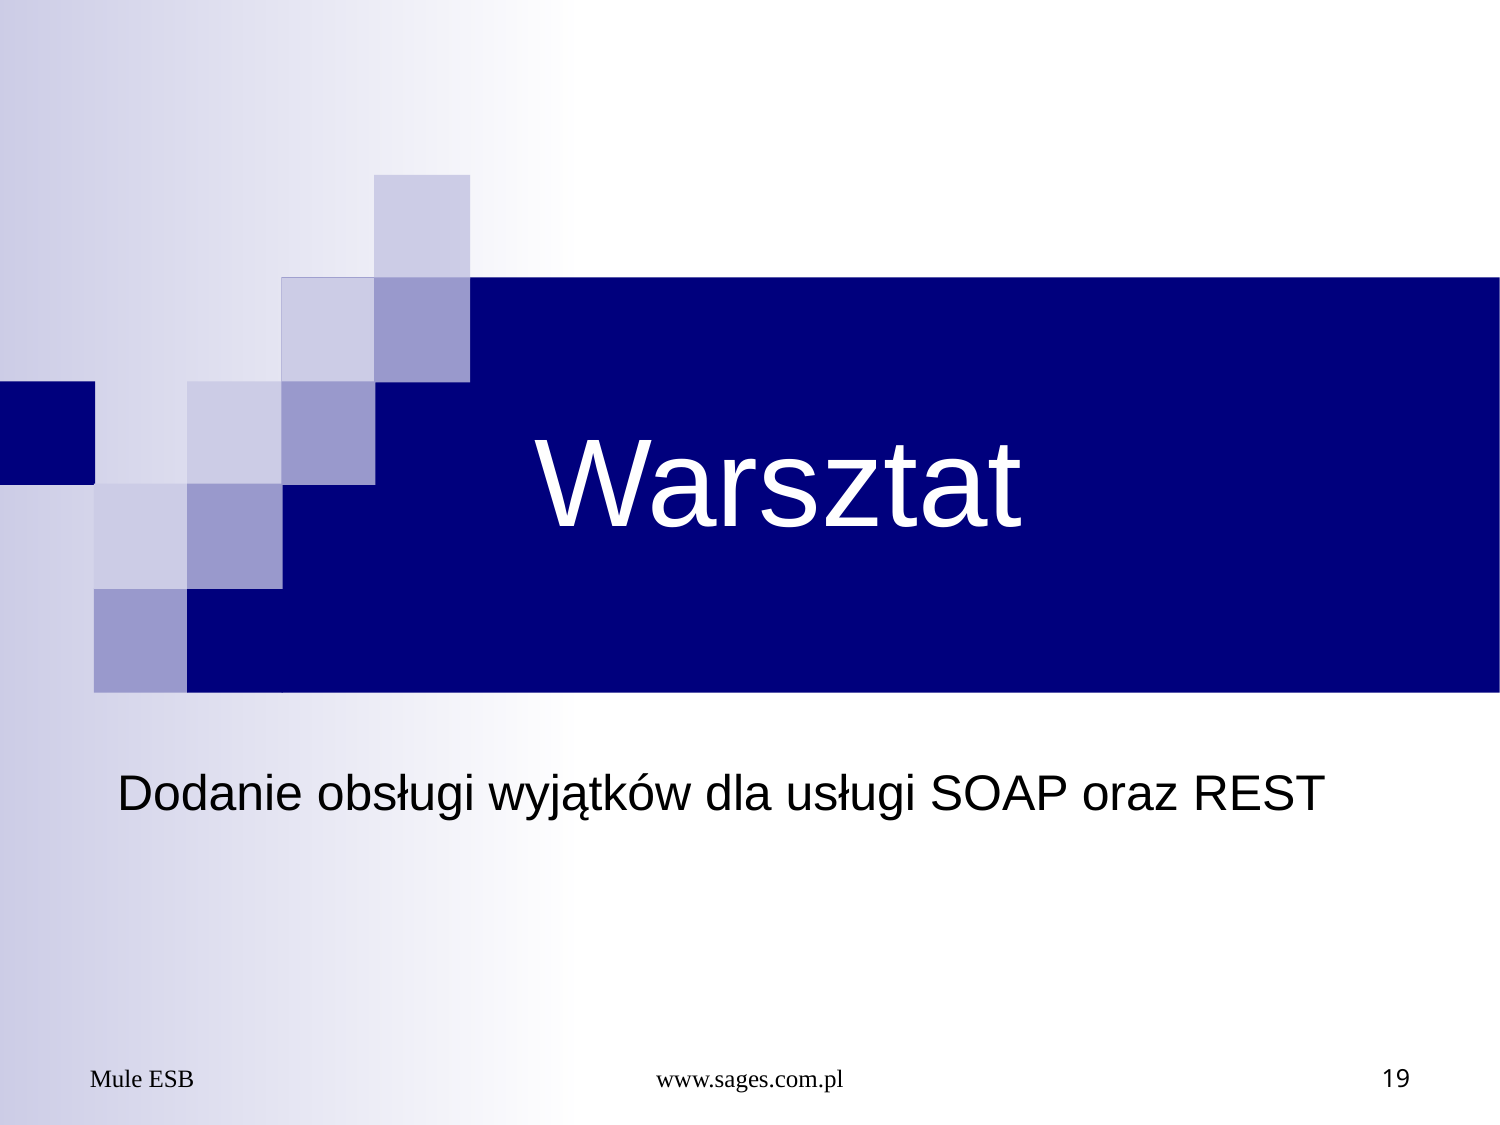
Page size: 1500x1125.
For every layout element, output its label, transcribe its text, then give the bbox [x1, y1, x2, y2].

title Warsztat [102, 267, 1397, 560]
text_box 19 [1074, 1024, 1425, 1100]
slide_number Mule ESB [75, 1025, 425, 1100]
footer www.sages.com.pl [512, 1025, 988, 1100]
list Dodanie obsługi wyjątków dla usługi SOAP oraz REST [102, 752, 1397, 999]
